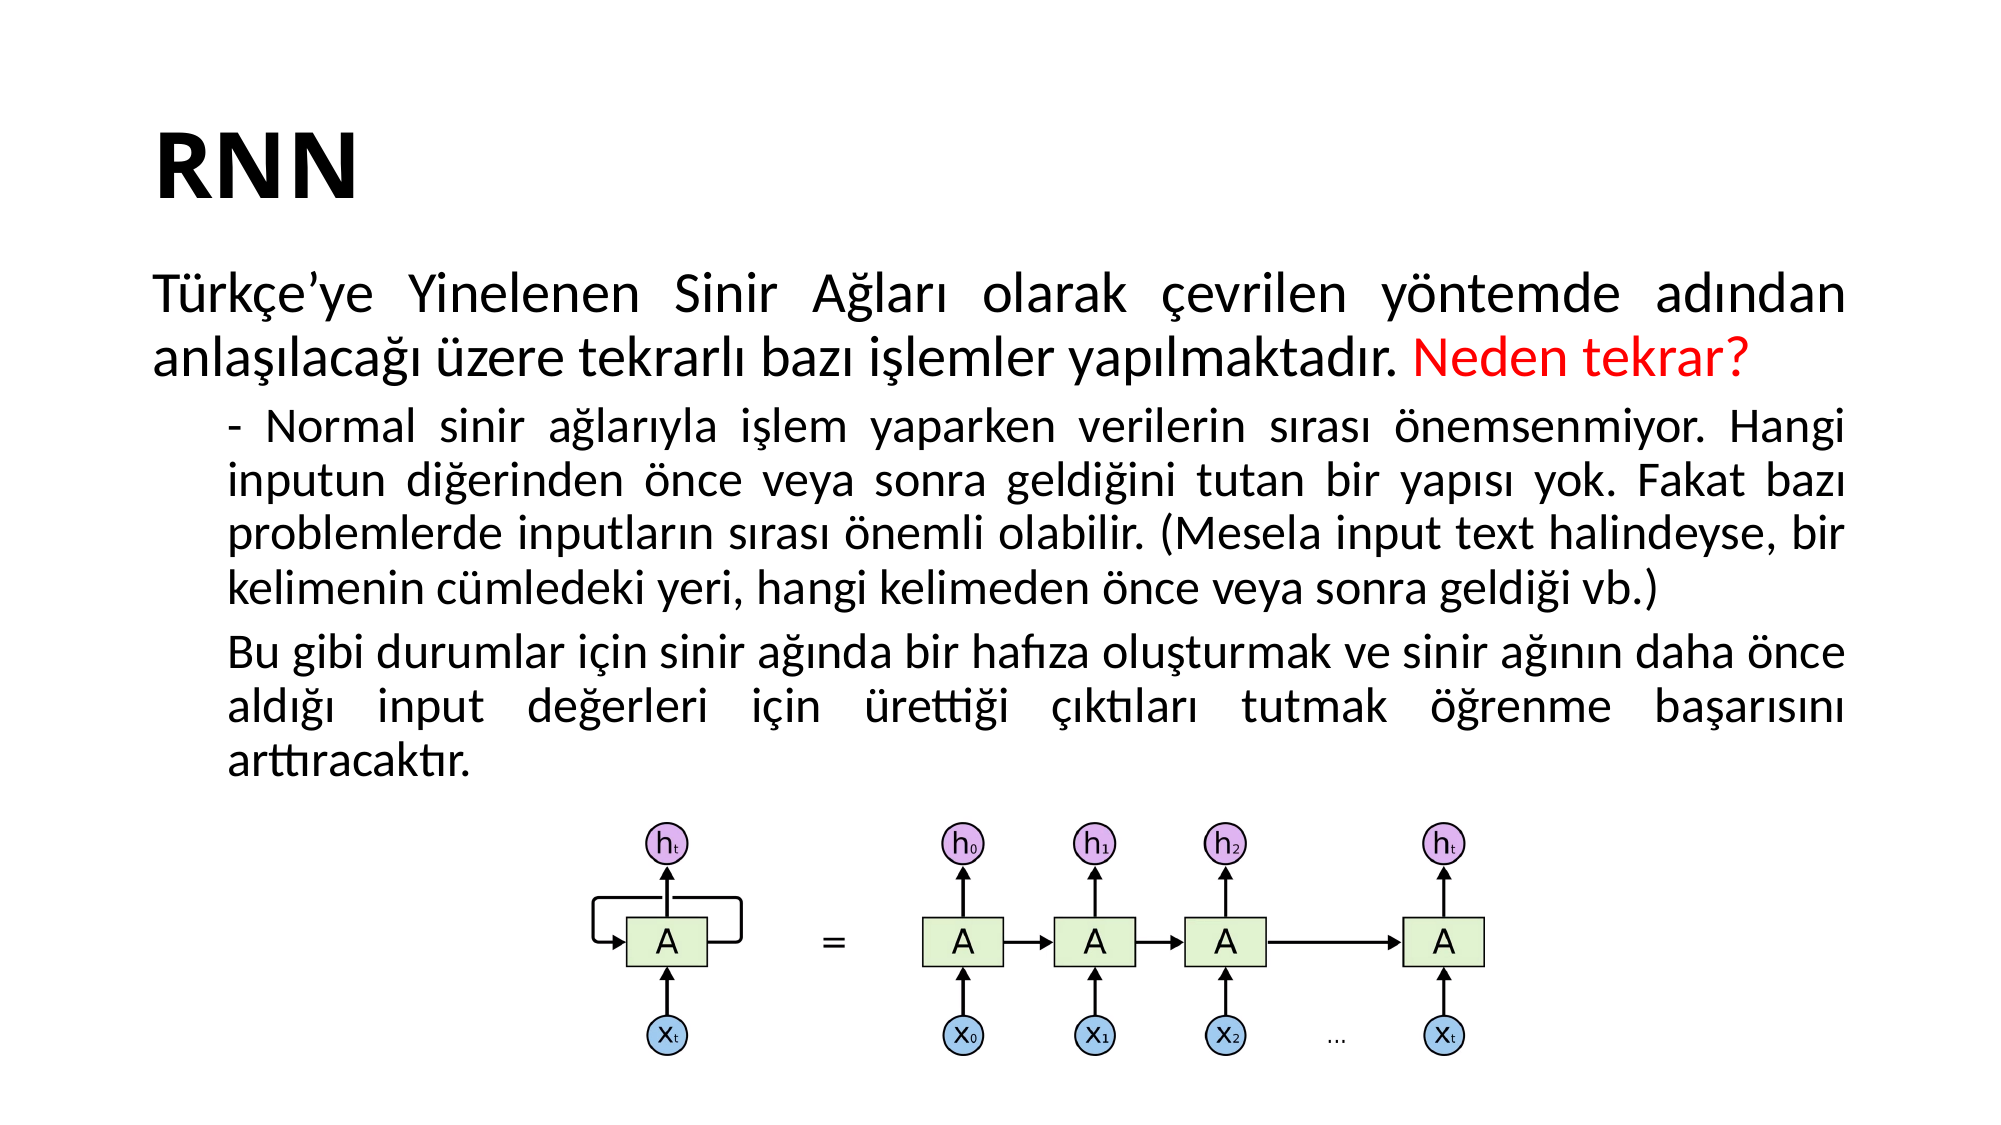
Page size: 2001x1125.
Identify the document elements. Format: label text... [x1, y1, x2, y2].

picture [581, 790, 1489, 1085]
list Türkçe’ye Yinelenen Sinir Ağları olarak çevrilen yöntemde adından anlaşılacağı üzere tekrarlı bazı işlemler yapılmaktadır. Neden tekrar? - Normal sinir ağlarıyla işlem yaparken verilerin sırası önemsenmiyor. Hangi inputun diğerinden önce veya sonra geldiğini tutan bir yapısı yok. Fakat bazı problemlerde inputların sırası önemli olabilir. (Mesela input text halindeyse, bir kelimenin cümledeki yeri, hangi kelimeden önce veya sonra geldiği vb.) Bu gibi durumlar için sinir ağında bir hafıza oluşturmak ve sinir ağının daha önce aldığı input değerleri için ürettiği çıktıları tutmak öğrenme başarısını arttıracaktır. [137, 255, 1863, 808]
title RNN [137, 59, 1863, 255]
